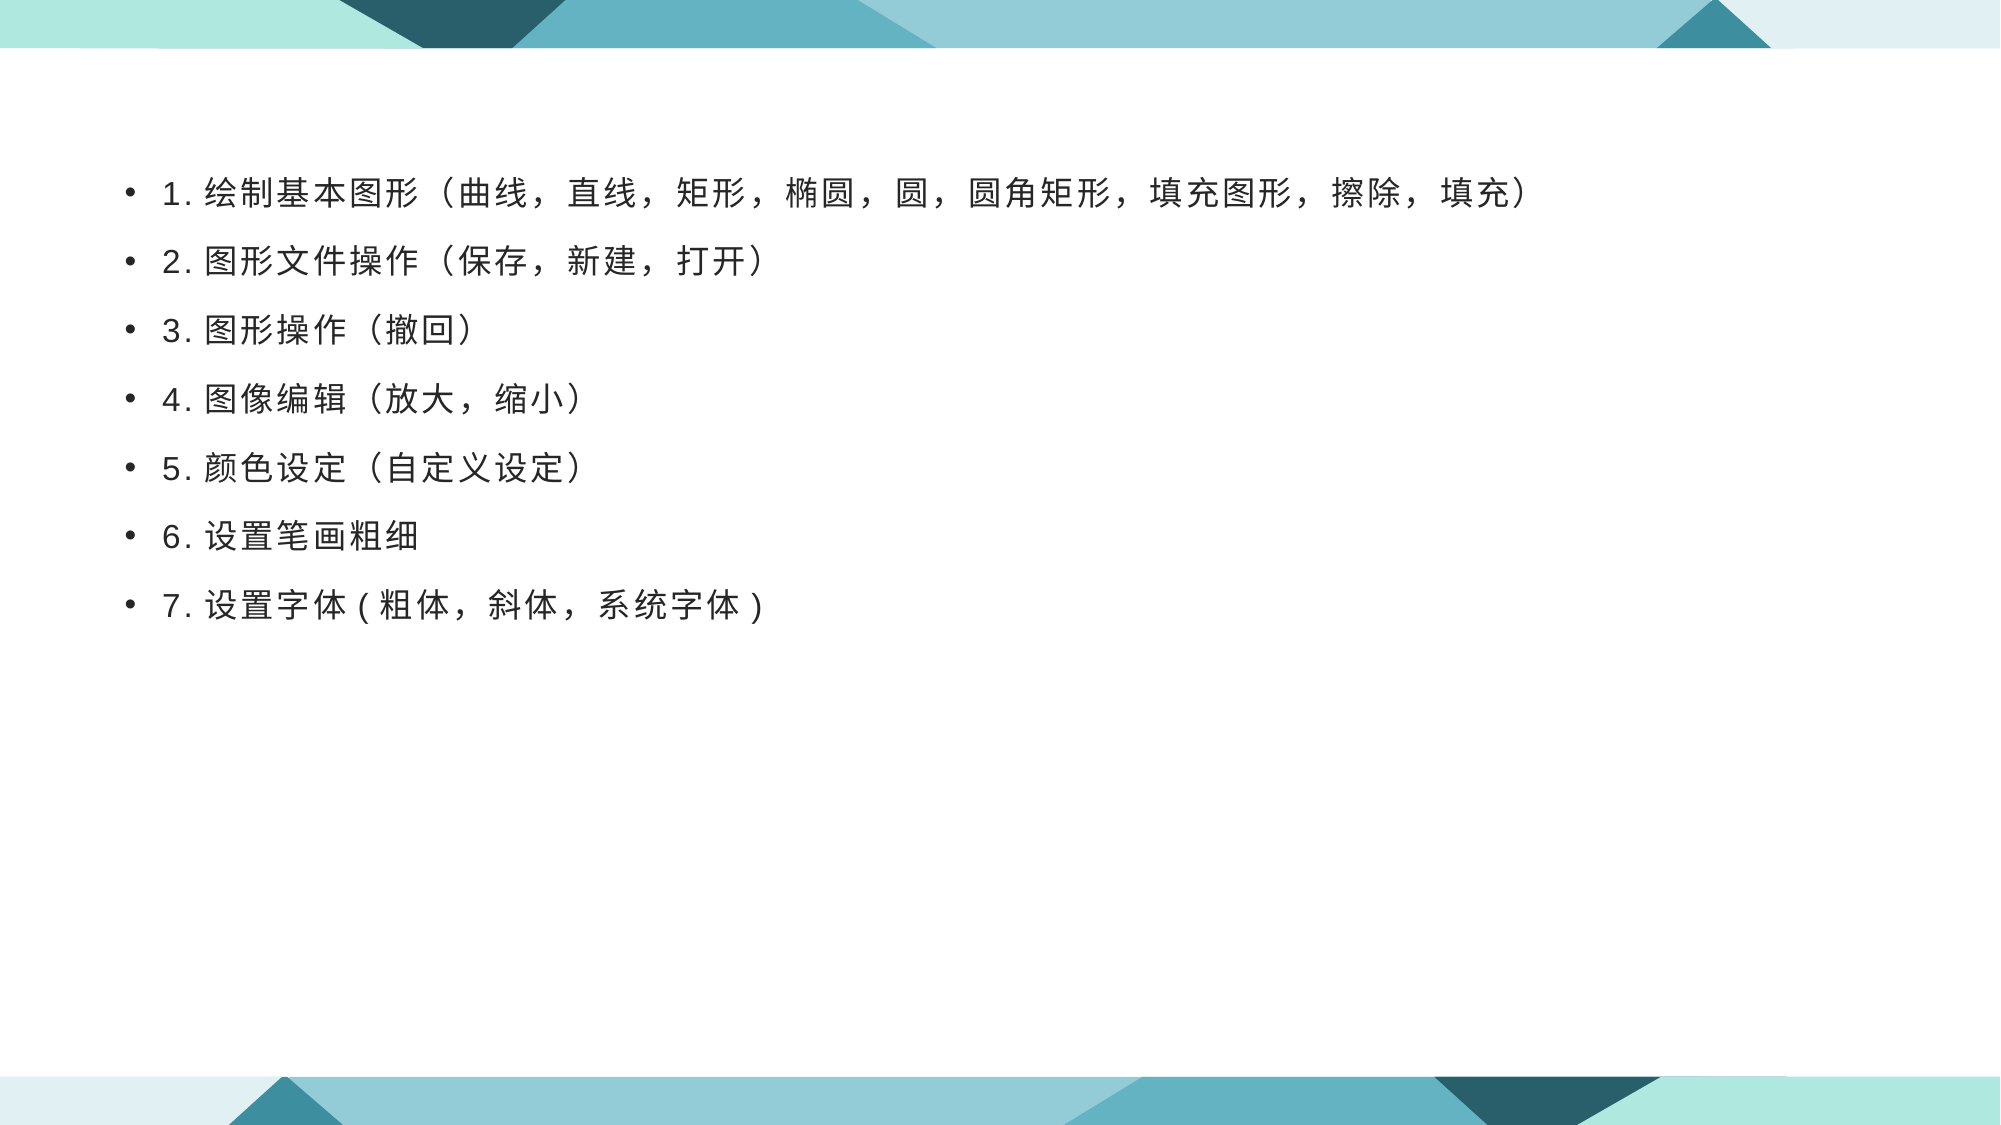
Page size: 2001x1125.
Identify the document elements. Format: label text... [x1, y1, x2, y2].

list 1.绘制基本图形（曲线，直线，矩形，椭圆，圆，圆角矩形，填充图形，擦除，填充） 2.图形文件操作（保存，新建，打开） 3.图形操作（撤回） 4.图像编辑（放大，缩小） 5.颜色设定（自定义设定） 6.设置笔画粗细 7.设置字体(粗体，斜体，系统字体) [109, 156, 1891, 1041]
